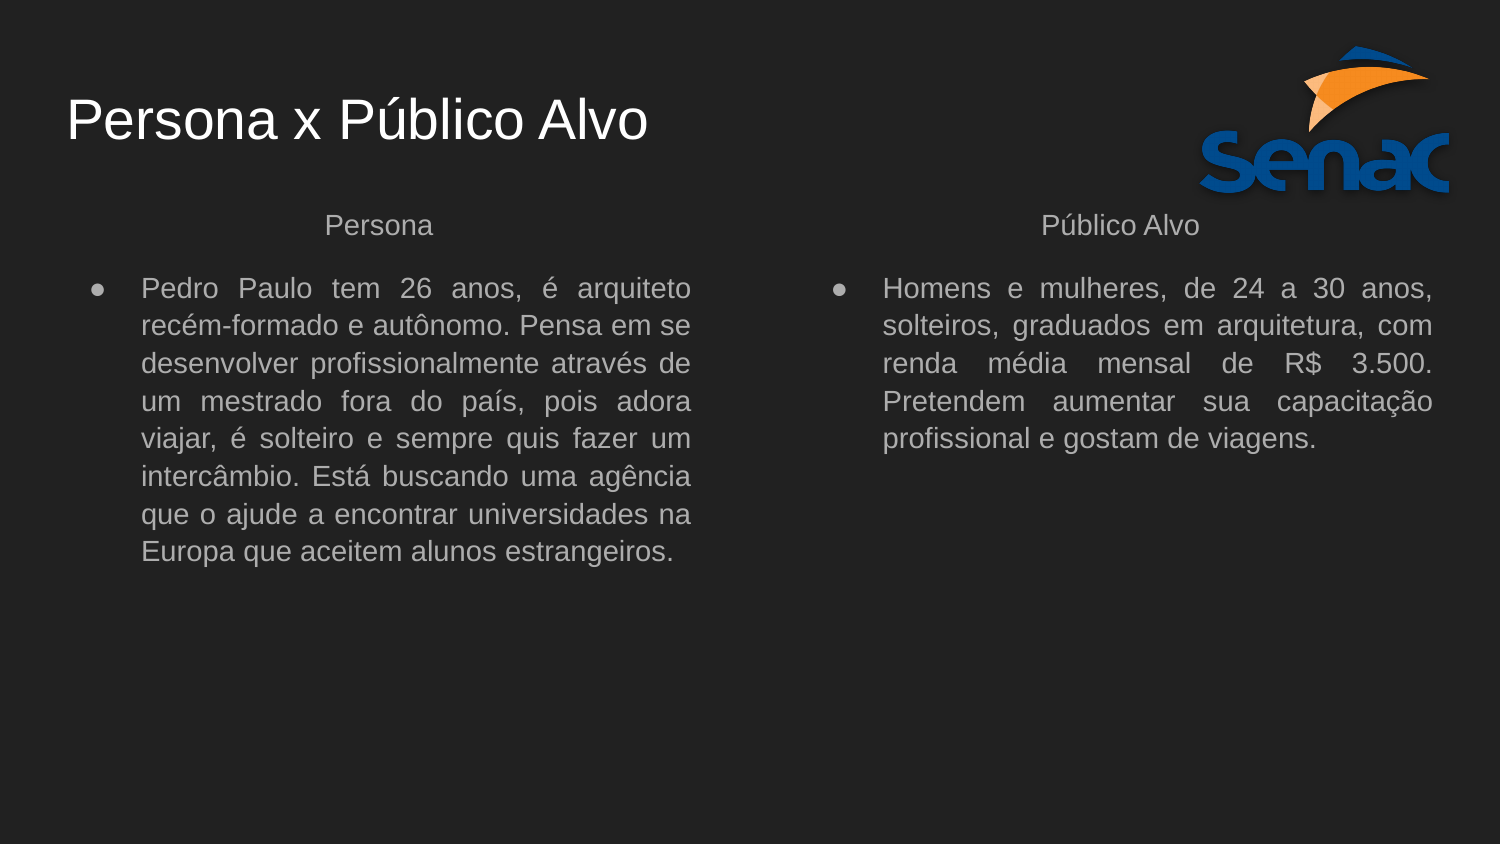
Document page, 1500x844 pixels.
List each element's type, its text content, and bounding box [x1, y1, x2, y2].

list Persona Pedro Paulo tem 26 anos, é arquiteto recém-formado e autônomo. Pensa em se desenvolver profissionalmente através de um mestrado fora do país, pois adora viajar, é solteiro e sempre quis fazer um intercâmbio. Está buscando uma agência que o ajude a encontrar universidades na Europa que aceitem alunos estrangeiros. [51, 189, 708, 750]
title Persona x Público Alvo [51, 72, 1192, 167]
picture [1199, 46, 1450, 194]
list Público Alvo Homens e mulheres, de 24 a 30 anos, solteiros, graduados em arquitetura, com renda média mensal de R$ 3.500. Pretendem aumentar sua capacitação profissional e gostam de viagens. [792, 189, 1449, 750]
